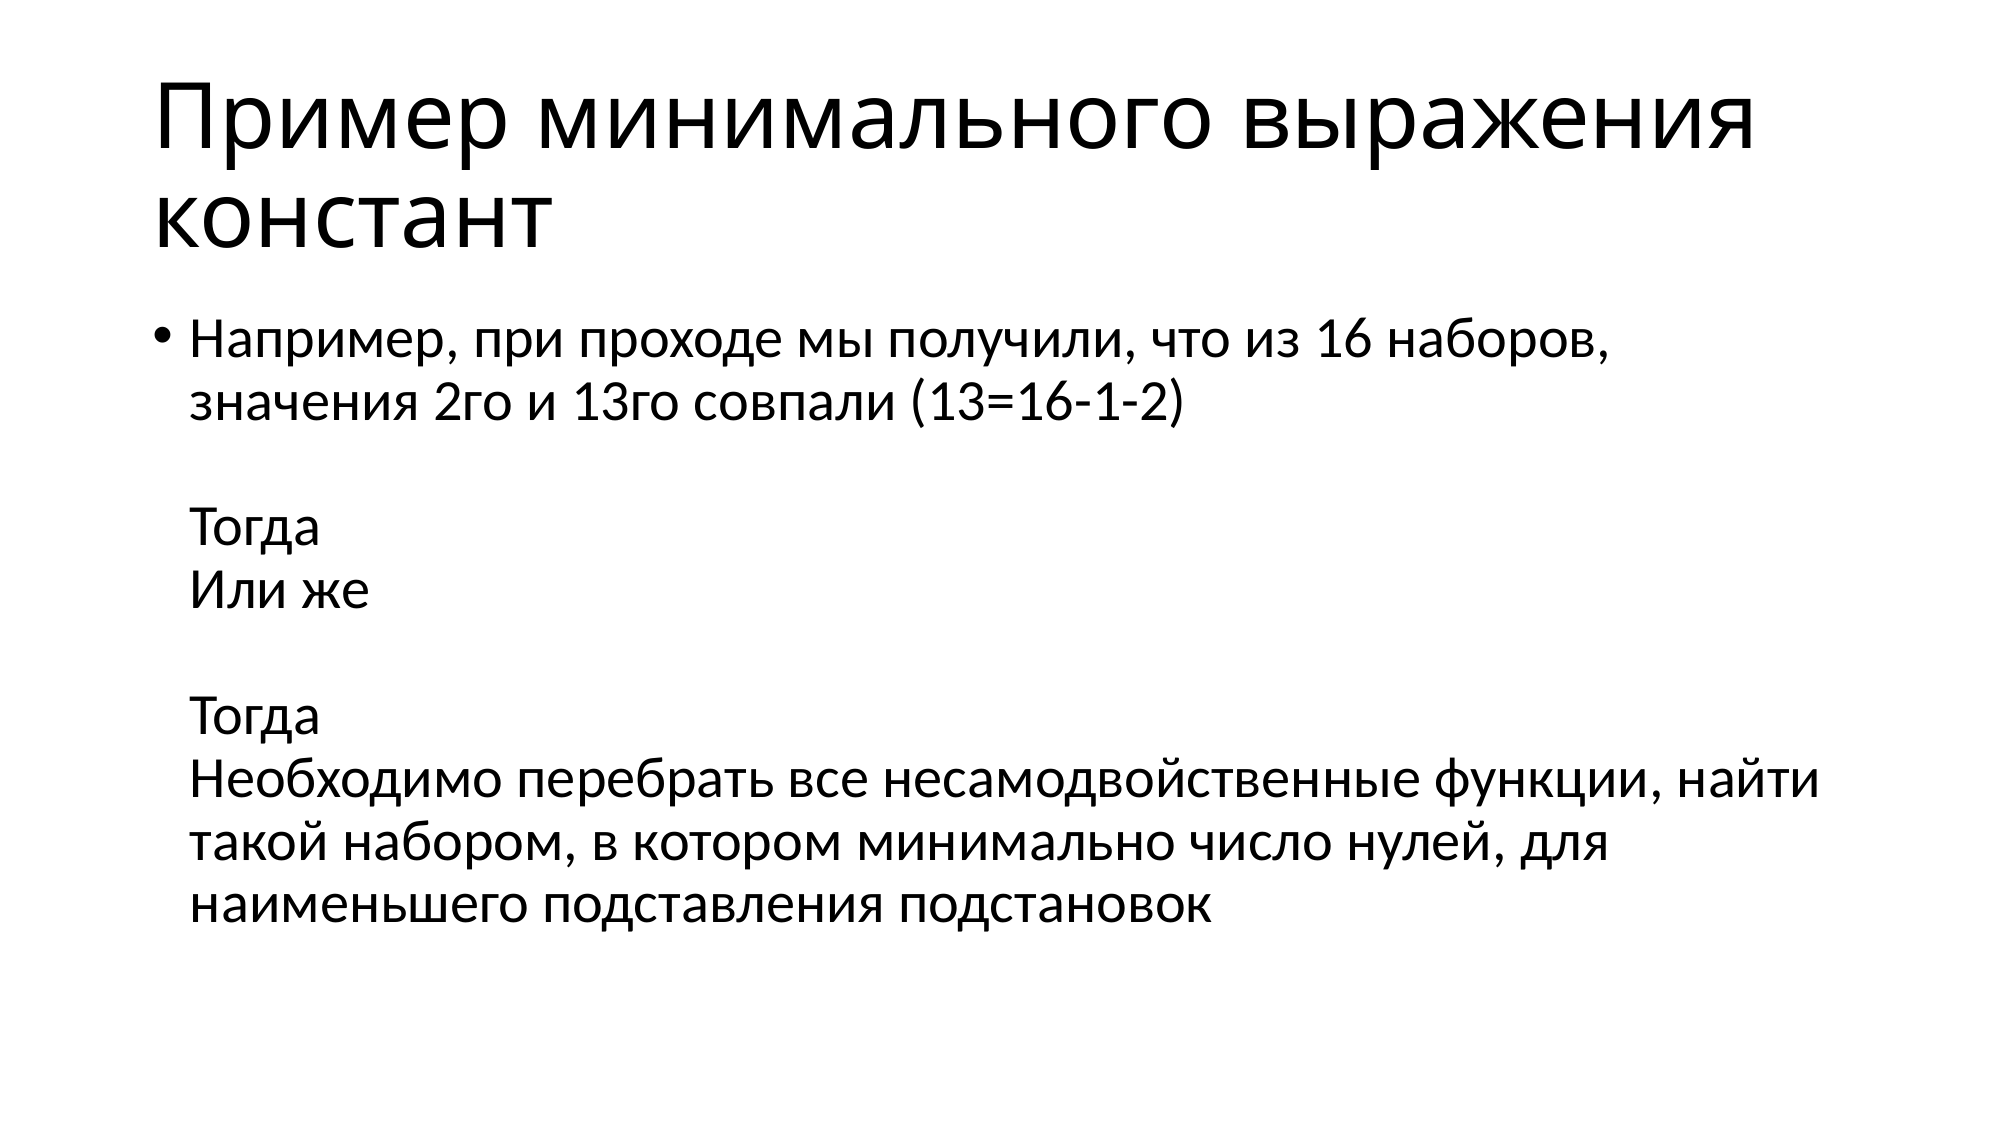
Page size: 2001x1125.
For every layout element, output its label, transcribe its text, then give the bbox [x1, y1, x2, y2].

title Пример минимального выражения констант [137, 59, 1863, 278]
